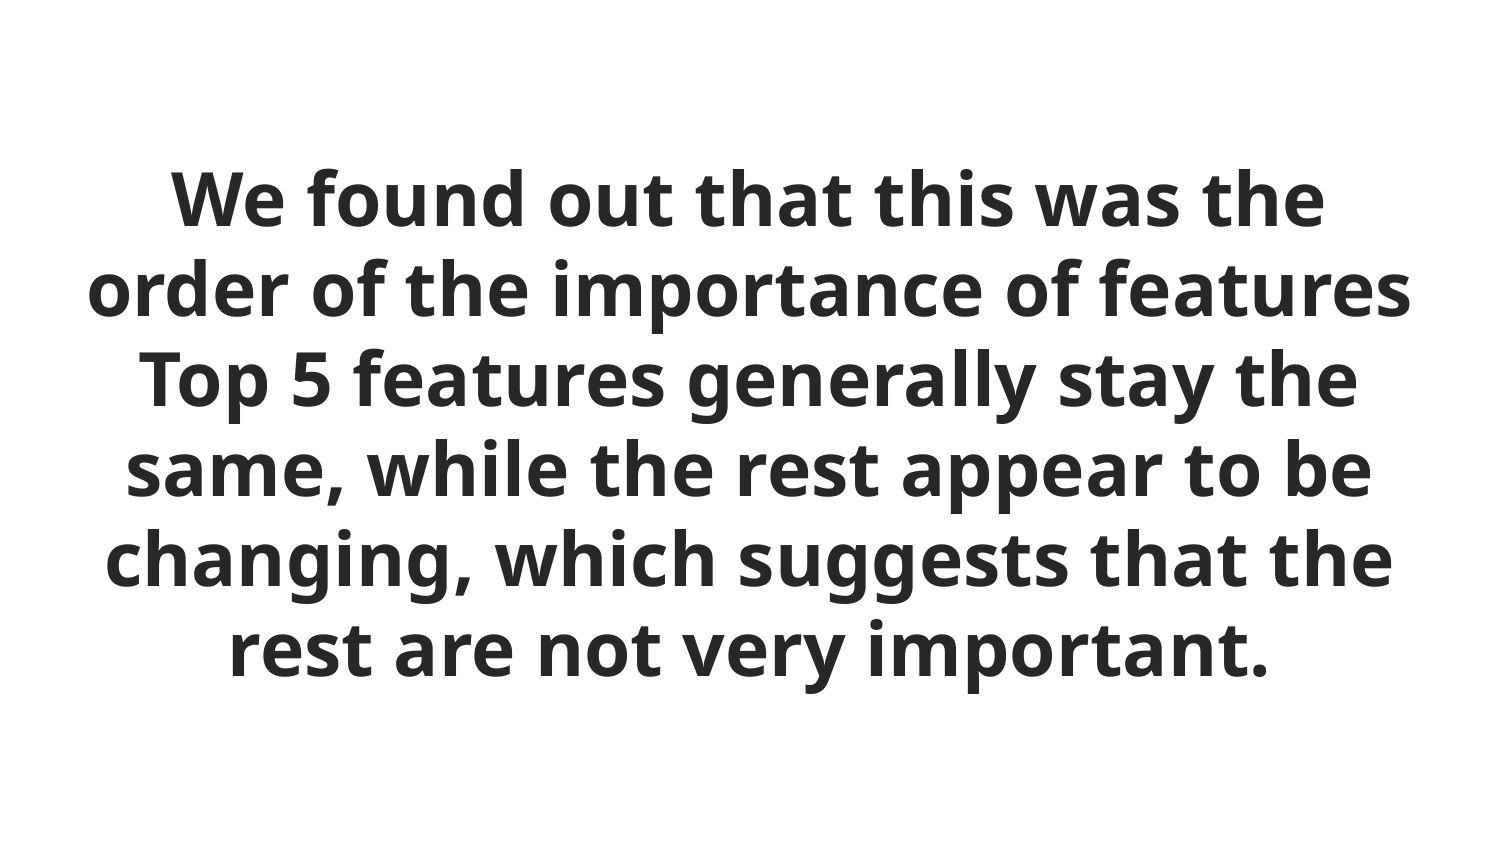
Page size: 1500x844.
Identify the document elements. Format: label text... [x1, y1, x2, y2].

title We found out that this was the order of the importance of features Top 5 features generally stay the same, while the rest appear to be changing, which suggests that the rest are not very important. [51, 352, 1449, 491]
